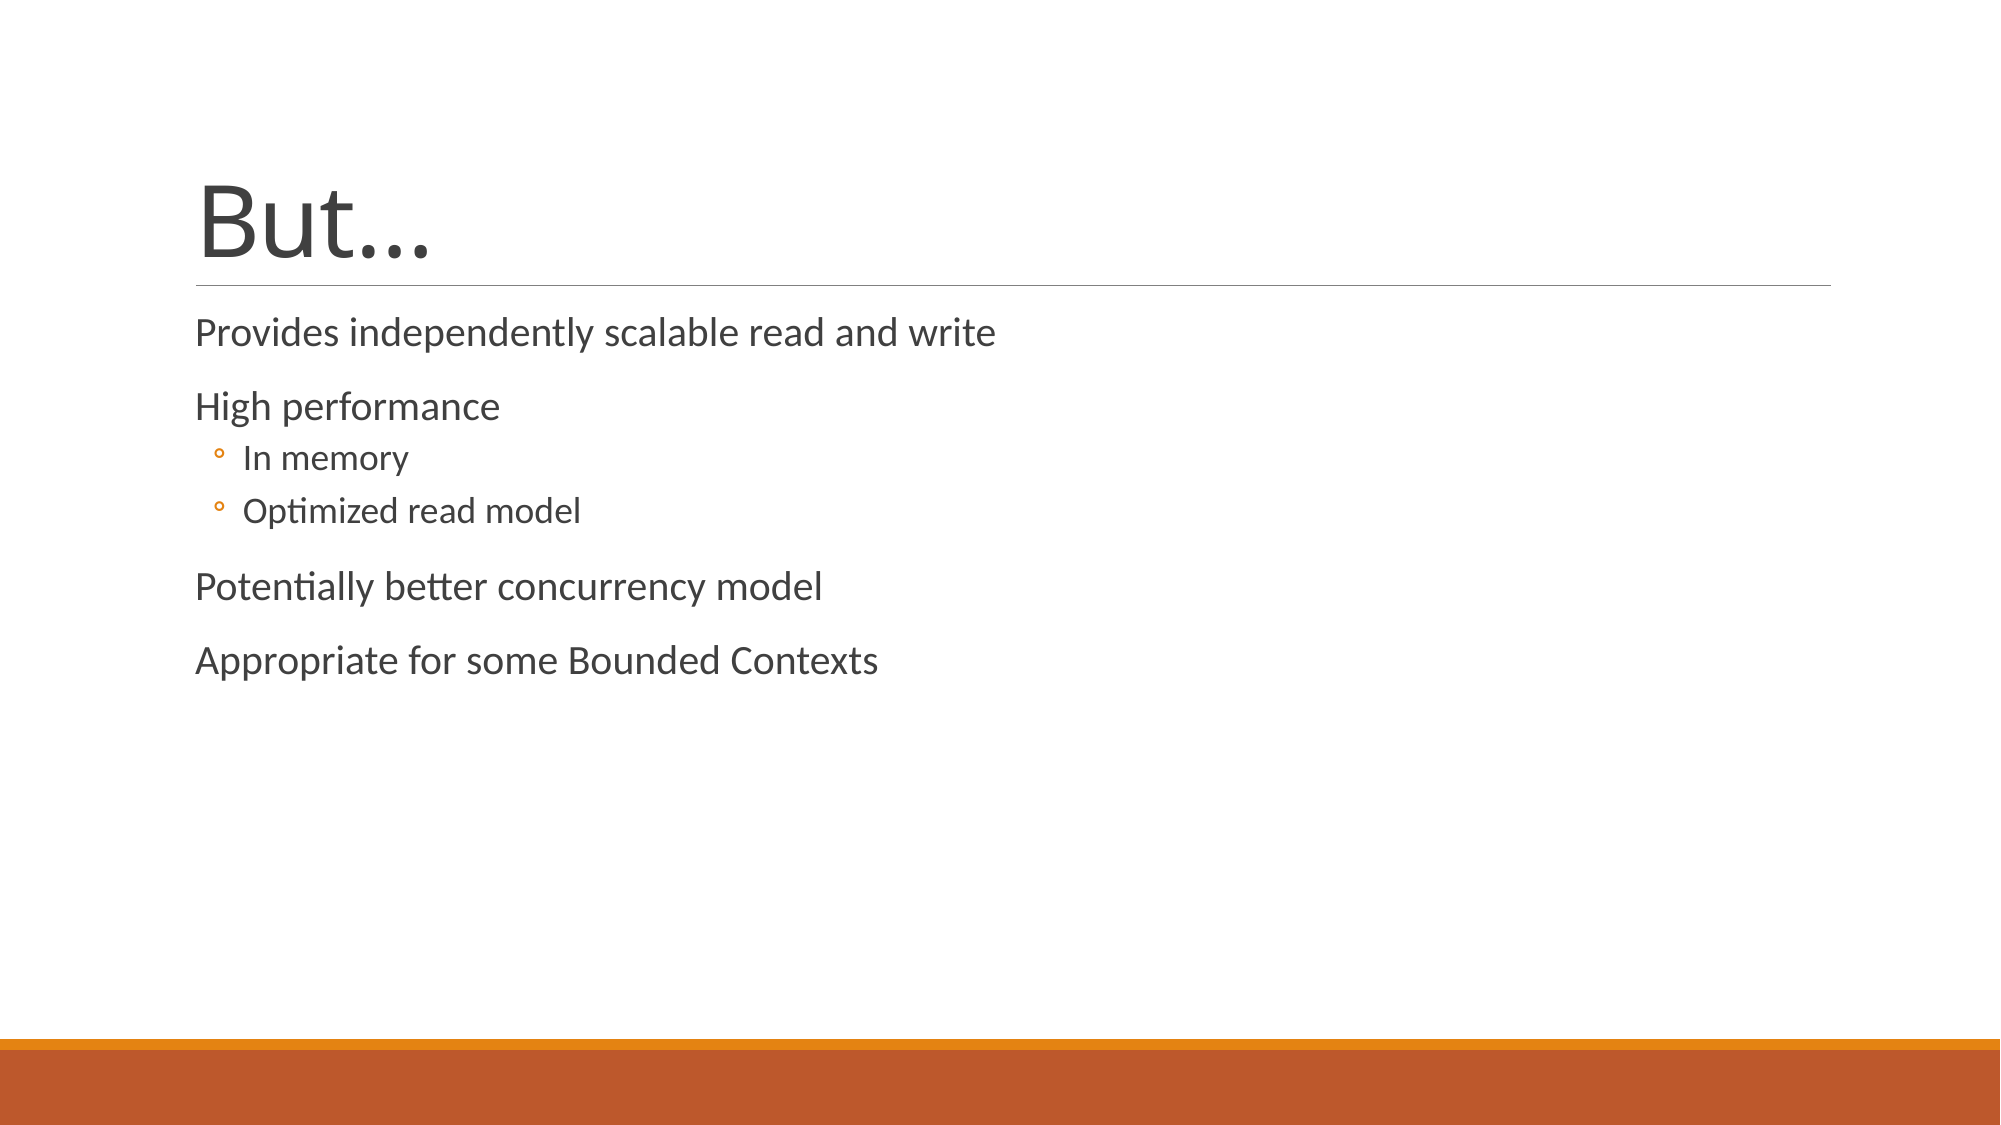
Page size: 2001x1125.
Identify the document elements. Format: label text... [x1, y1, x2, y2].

title But… [180, 47, 1830, 285]
list Provides independently scalable read and write High performance In memory Optimized read model Potentially better concurrency model Appropriate for some Bounded Contexts [180, 302, 1830, 963]
